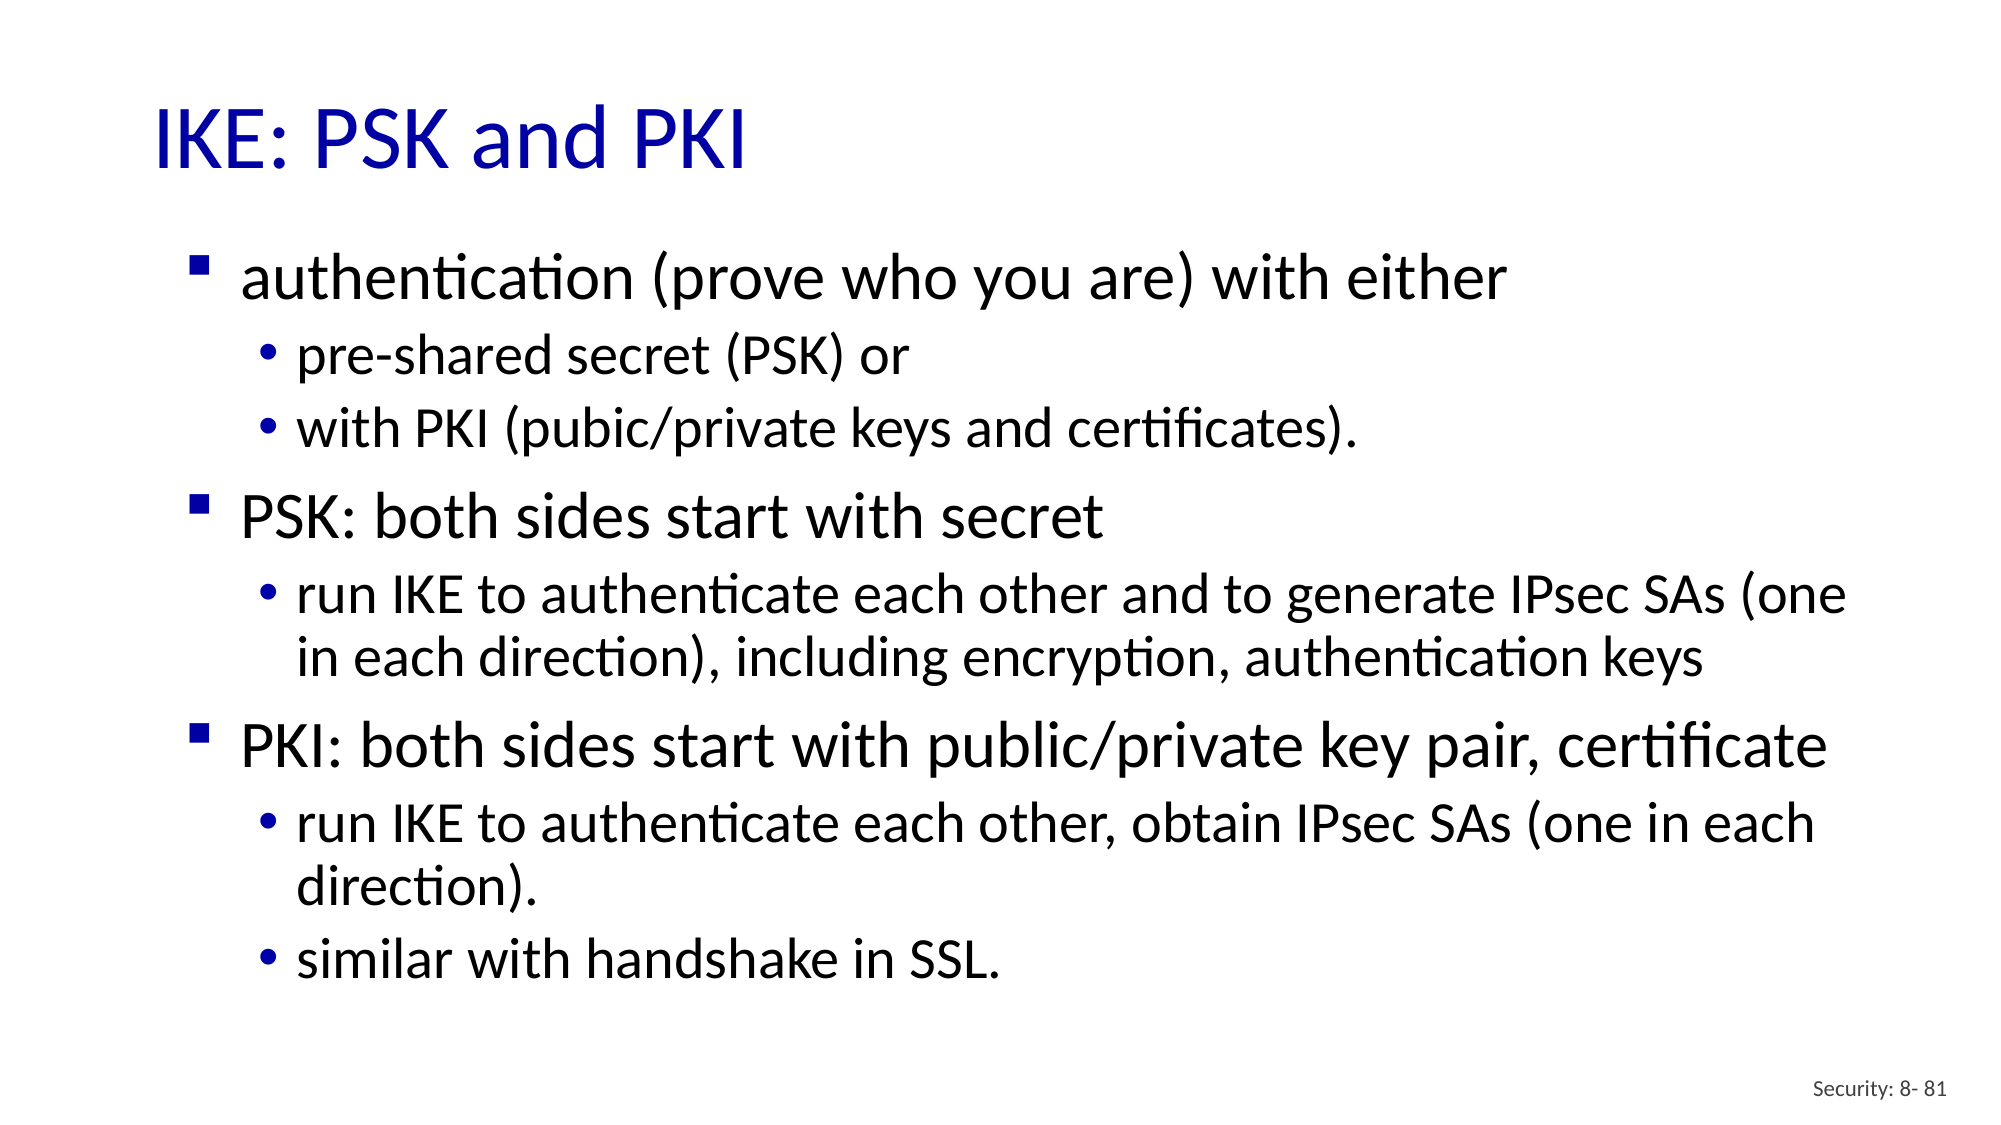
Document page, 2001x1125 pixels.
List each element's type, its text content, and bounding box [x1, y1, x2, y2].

text_box authentication (prove who you are) with either pre-shared secret (PSK) or with PKI (pubic/private keys and certificates). PSK: both sides start with secret run IKE to authenticate each other and to generate IPsec SAs (one in each direction), including encryption, authentication keys PKI: both sides start with public/private key pair, certificate run IKE to authenticate each other, obtain IPsec SAs (one in each direction). similar with handshake in SSL. [167, 233, 1907, 1042]
text_box IKE: PSK and PKI [137, 65, 1863, 213]
slide_number Security: 8- 81 [1512, 1056, 1963, 1117]
